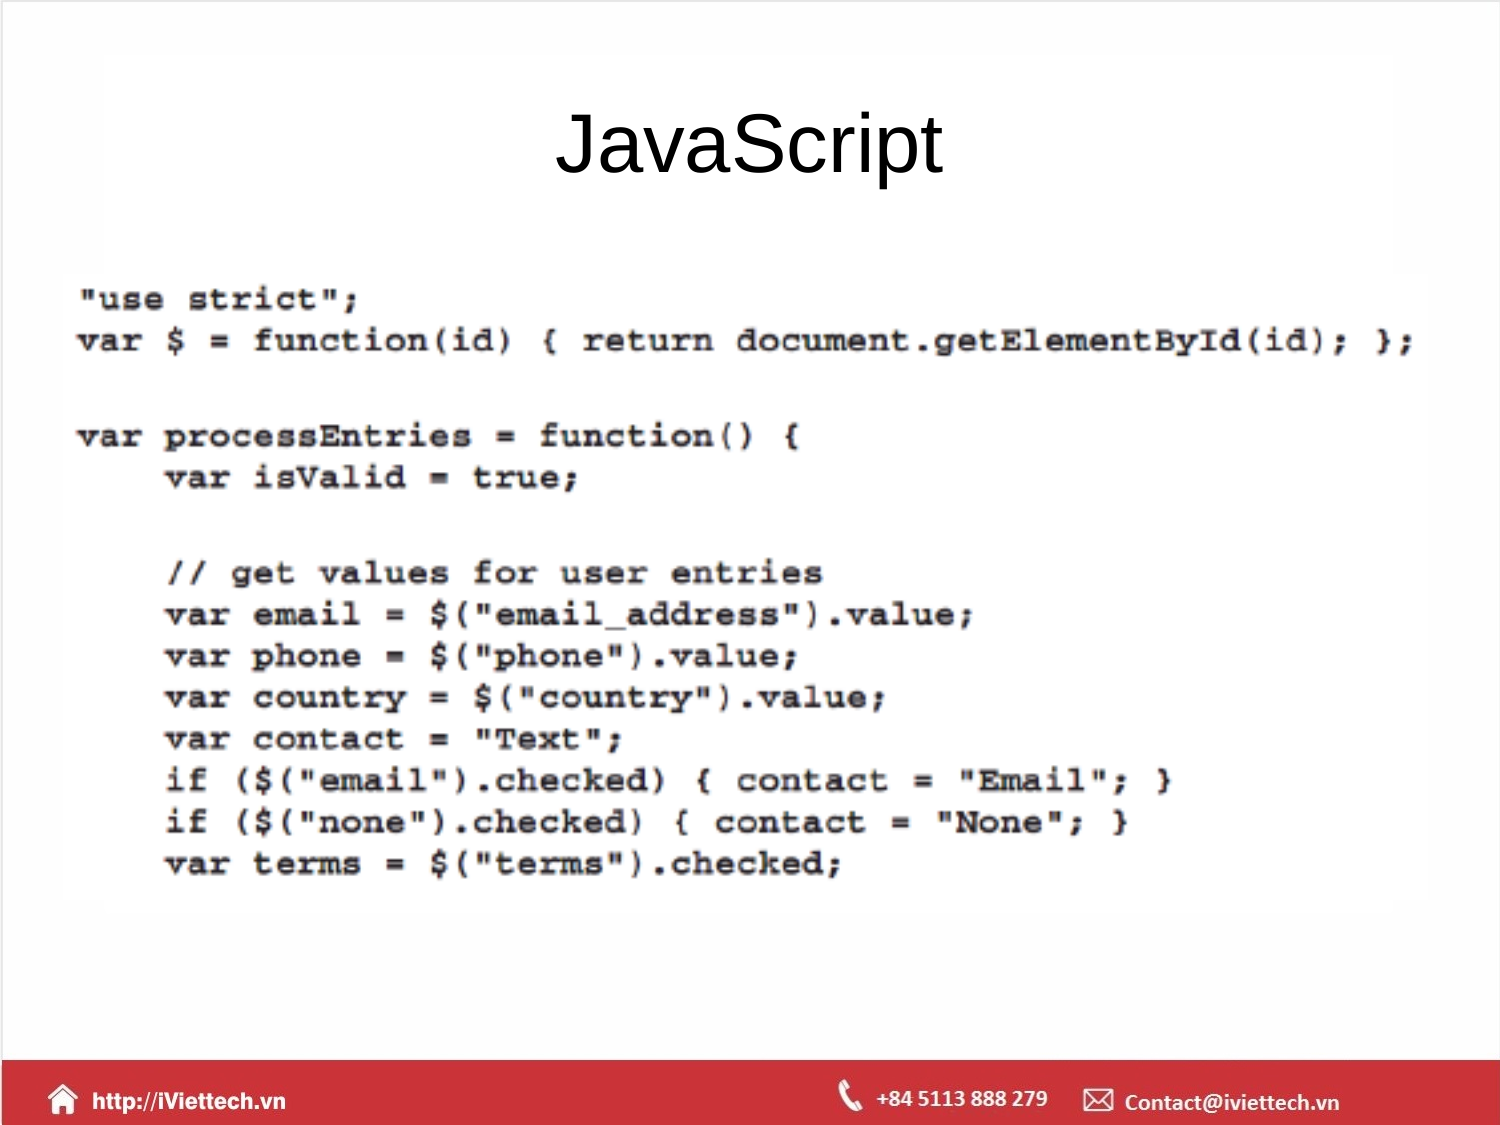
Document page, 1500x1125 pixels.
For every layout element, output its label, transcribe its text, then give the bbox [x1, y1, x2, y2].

title JavaScript [74, 44, 1426, 233]
picture [0, 0, 1500, 1125]
